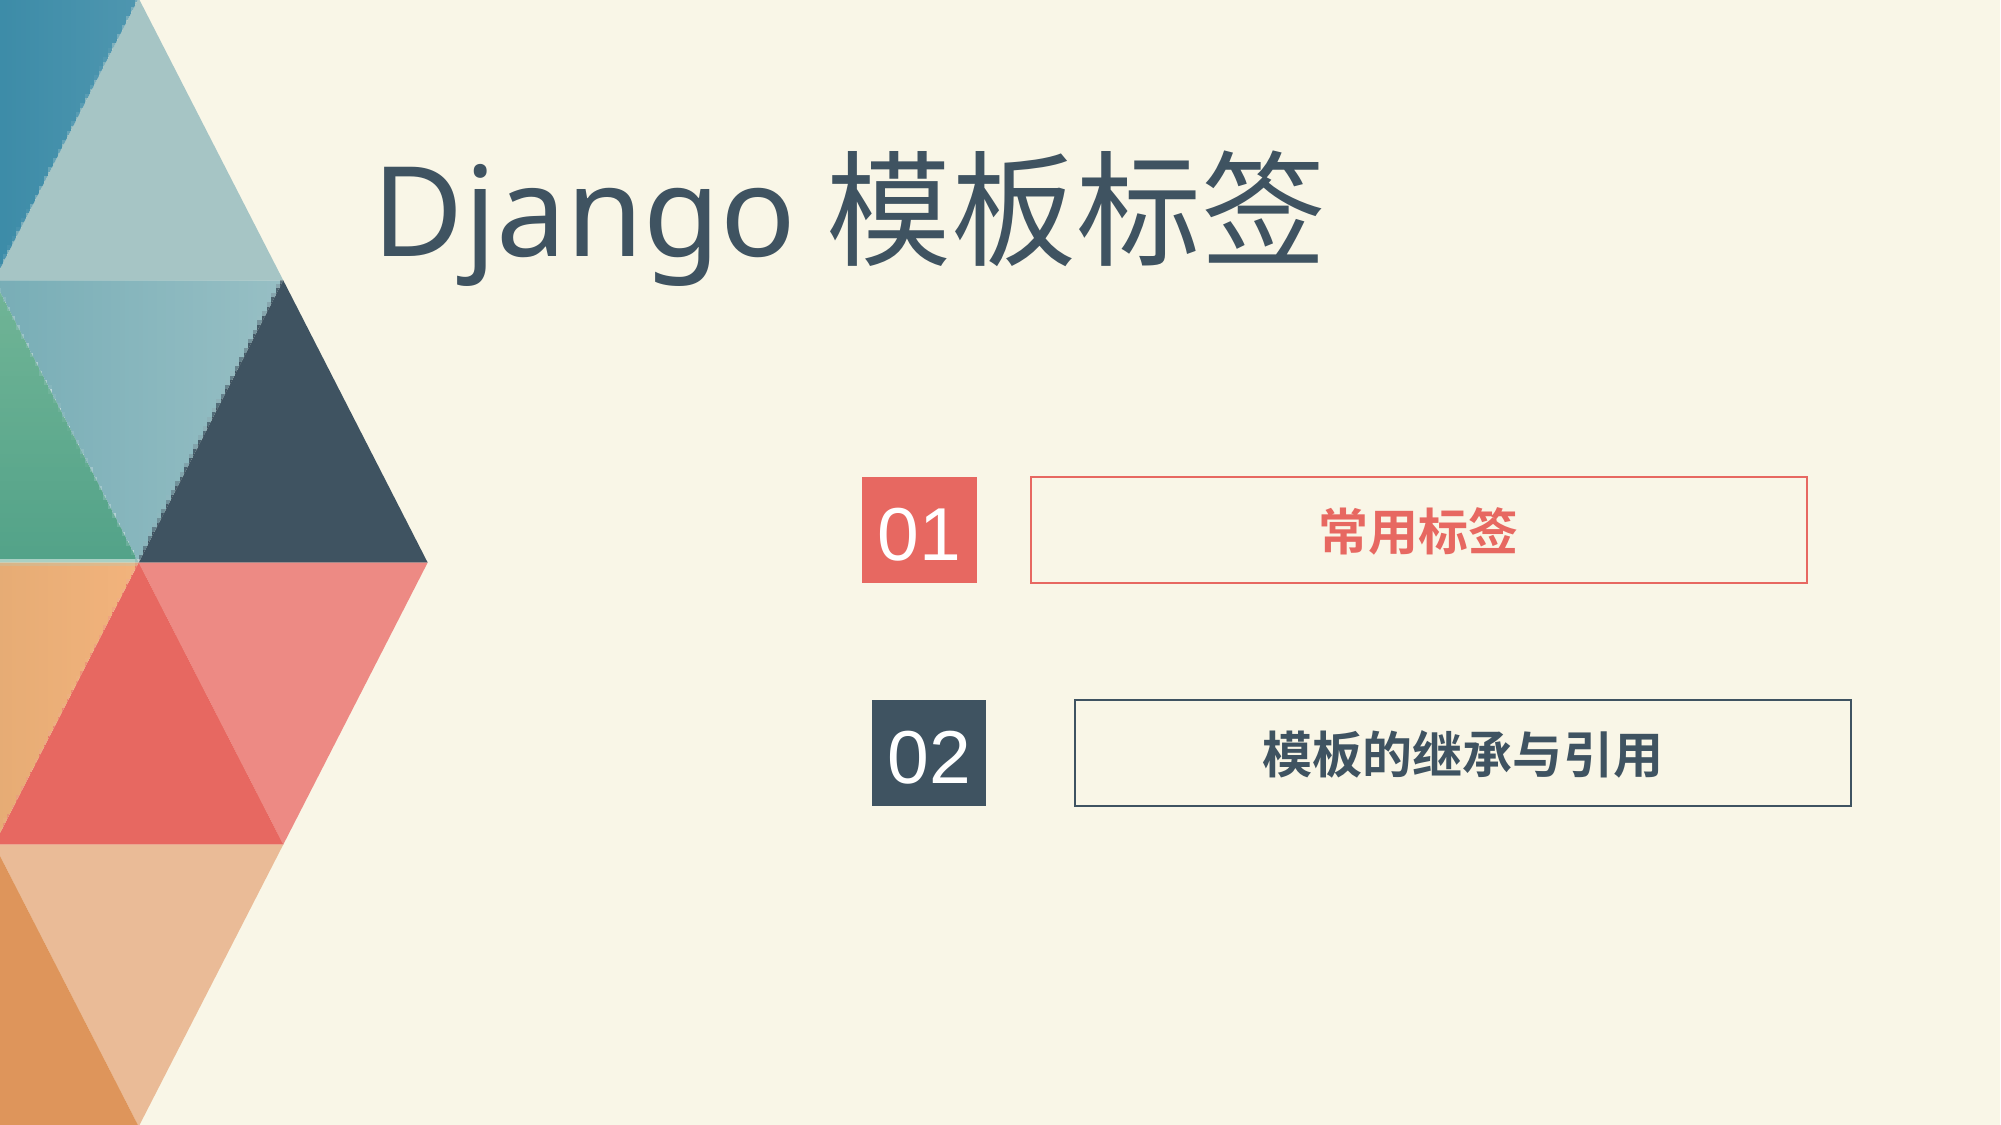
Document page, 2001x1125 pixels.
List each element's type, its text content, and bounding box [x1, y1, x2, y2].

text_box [872, 700, 1851, 807]
text_box Django模板标签 [451, 123, 1342, 289]
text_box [862, 477, 1807, 584]
picture [0, 0, 451, 1125]
